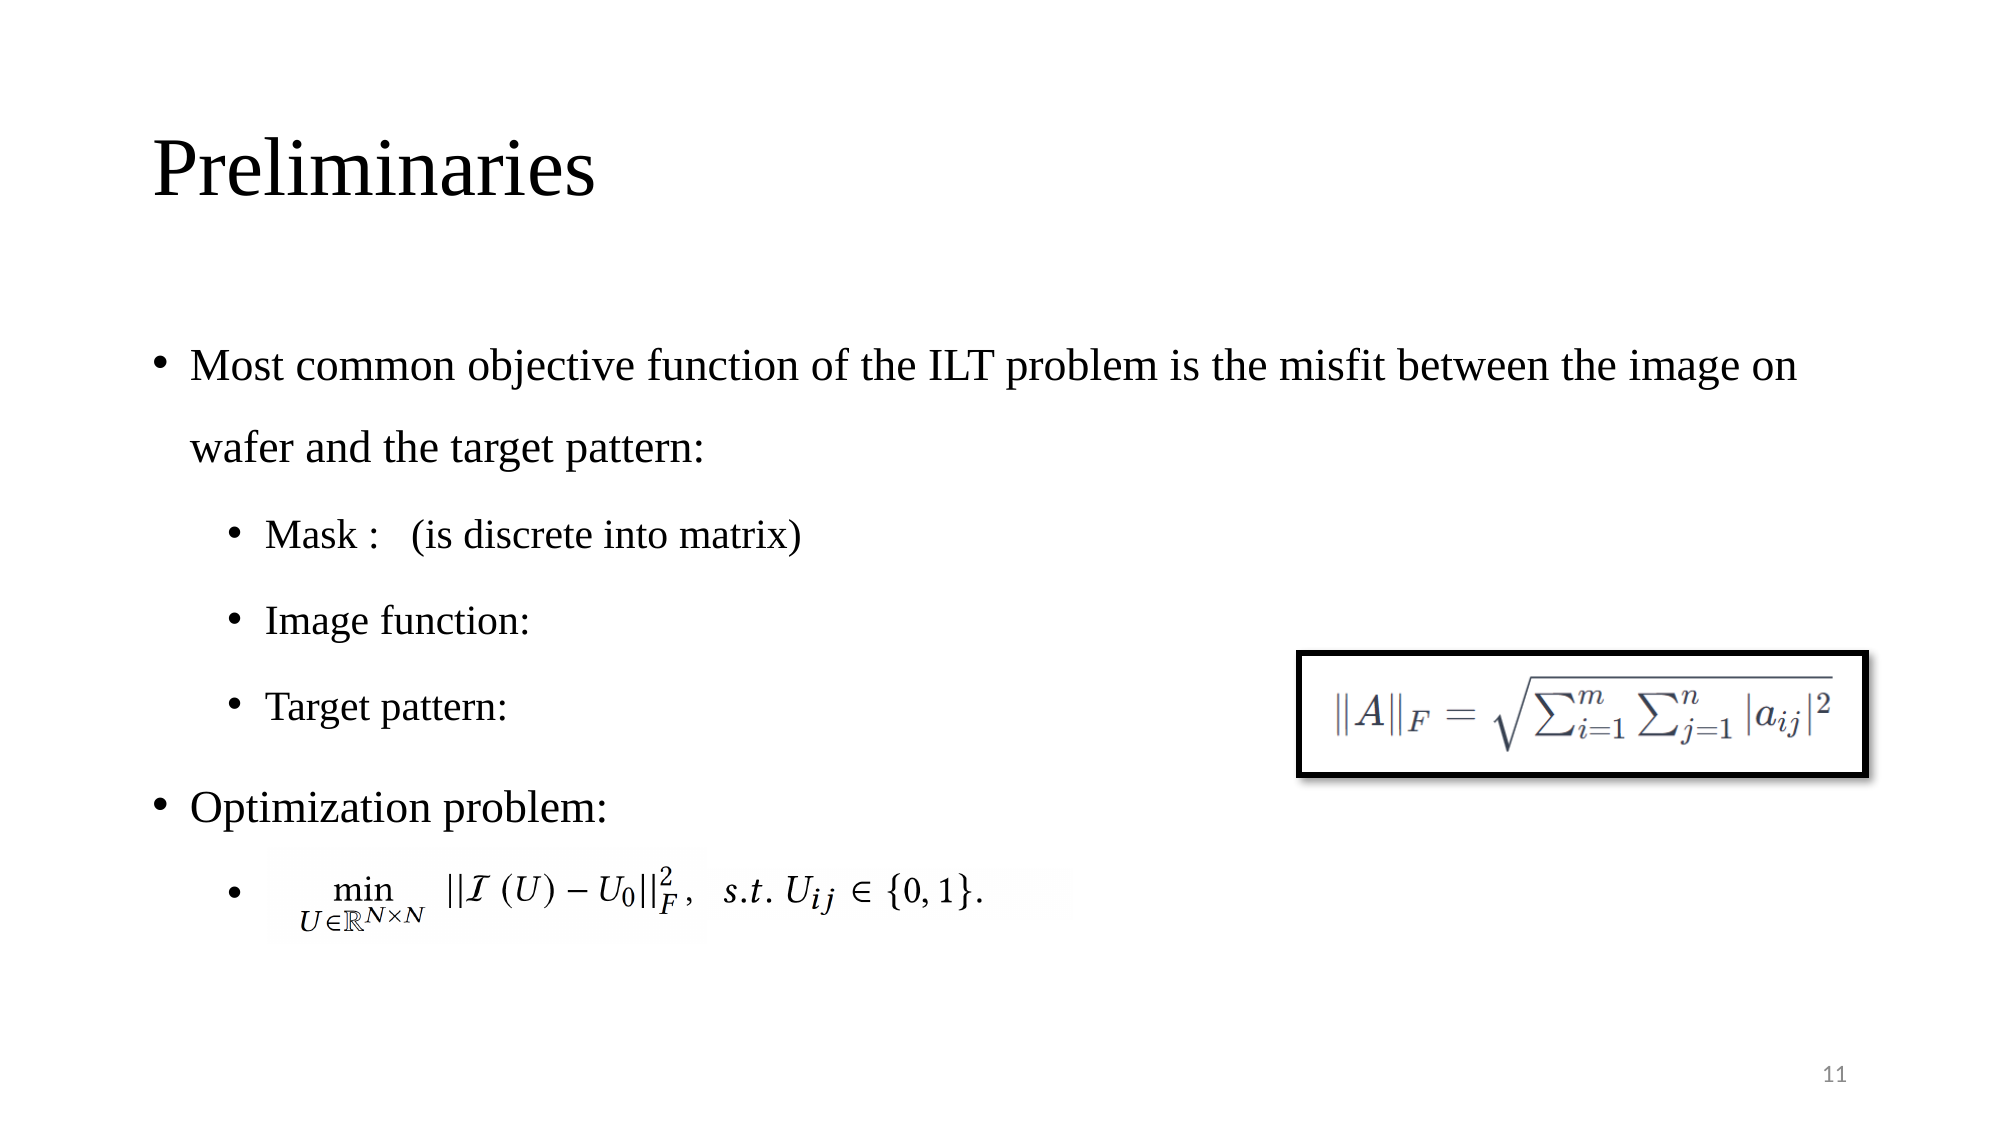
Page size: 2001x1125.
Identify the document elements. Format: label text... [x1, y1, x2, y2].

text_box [267, 847, 1073, 944]
title Preliminaries [137, 59, 1863, 278]
picture [1302, 656, 1863, 772]
slide_number 10 [1412, 1042, 1863, 1103]
